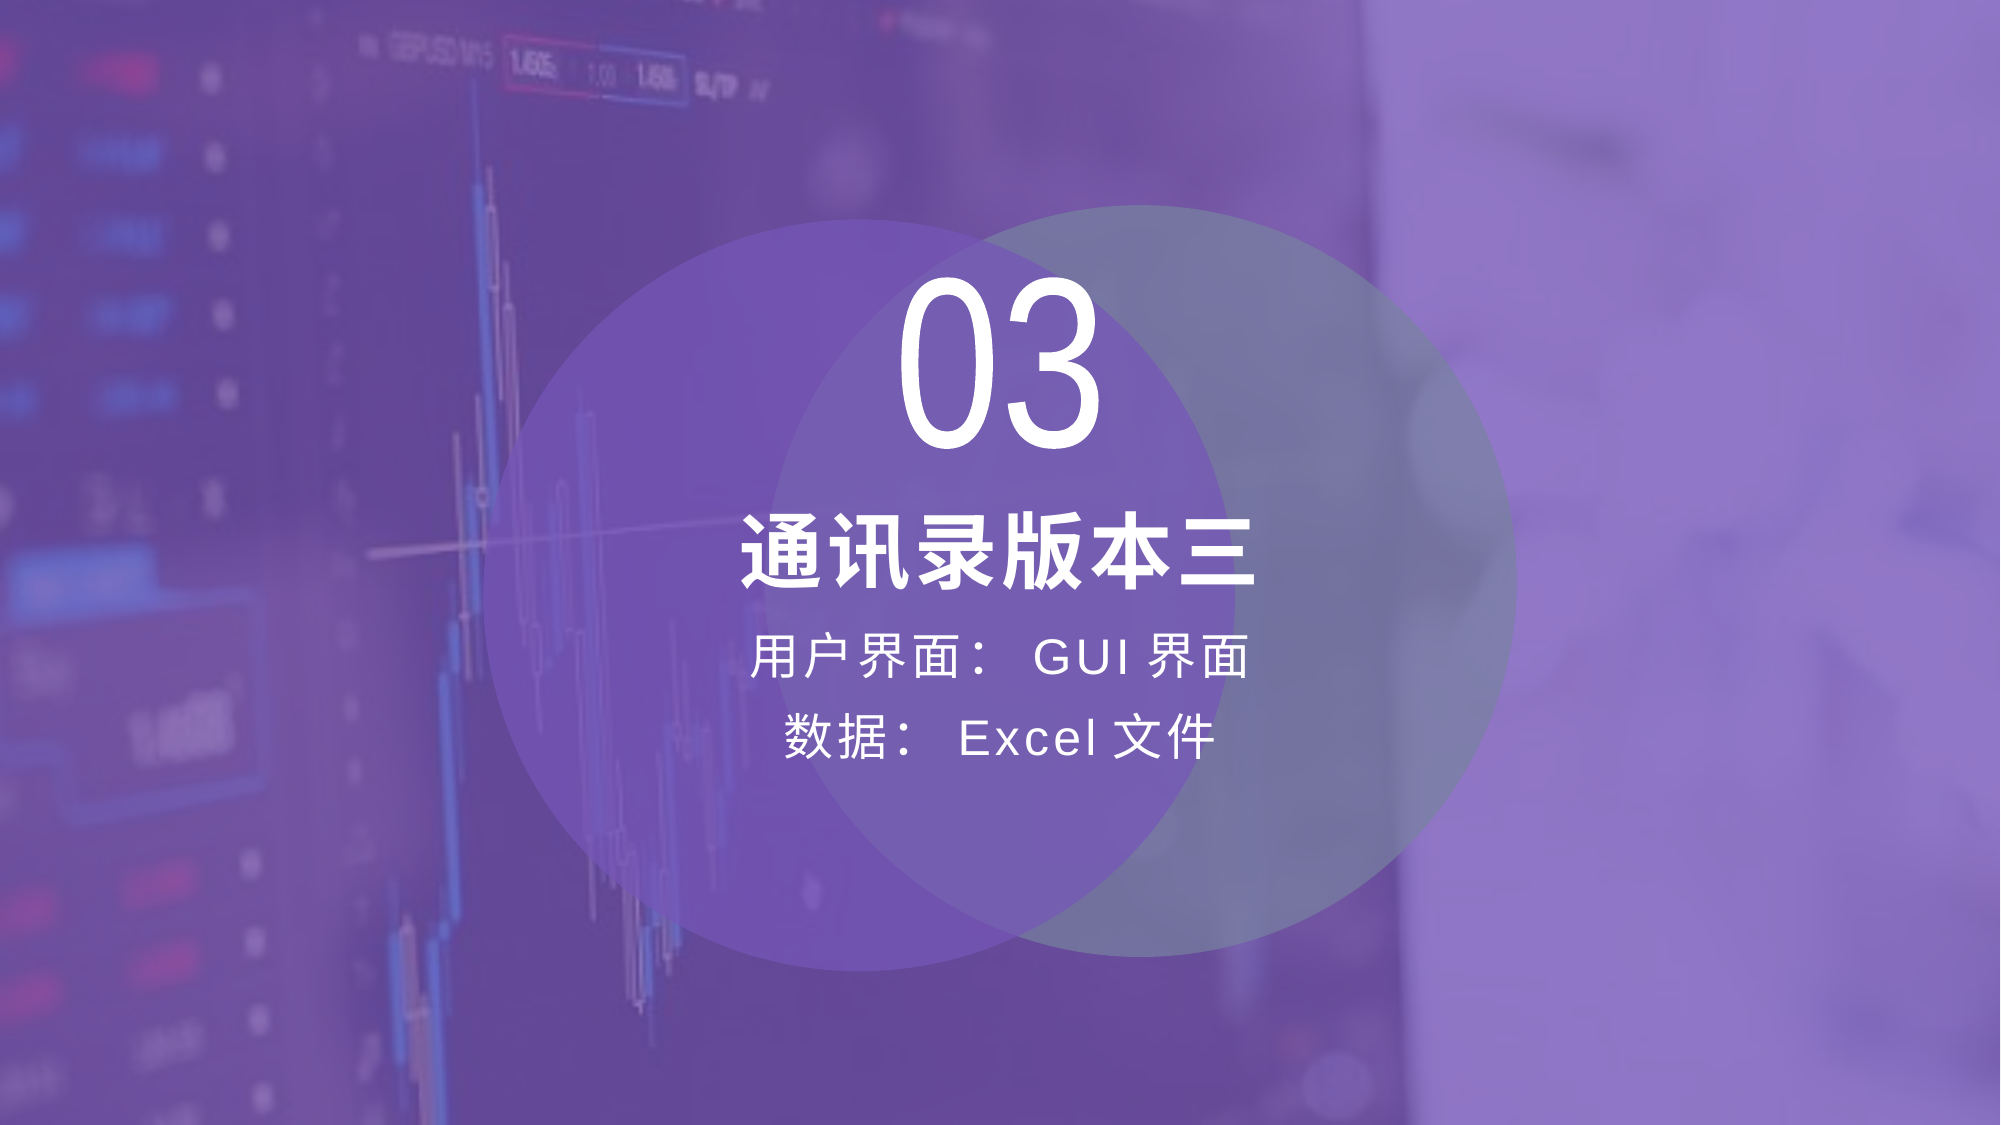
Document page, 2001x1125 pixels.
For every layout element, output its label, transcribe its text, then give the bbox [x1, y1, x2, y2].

list 用户界面：GUI界面 数据：Excel文件 [555, 616, 1445, 784]
title 通讯录版本三 [555, 460, 1445, 608]
